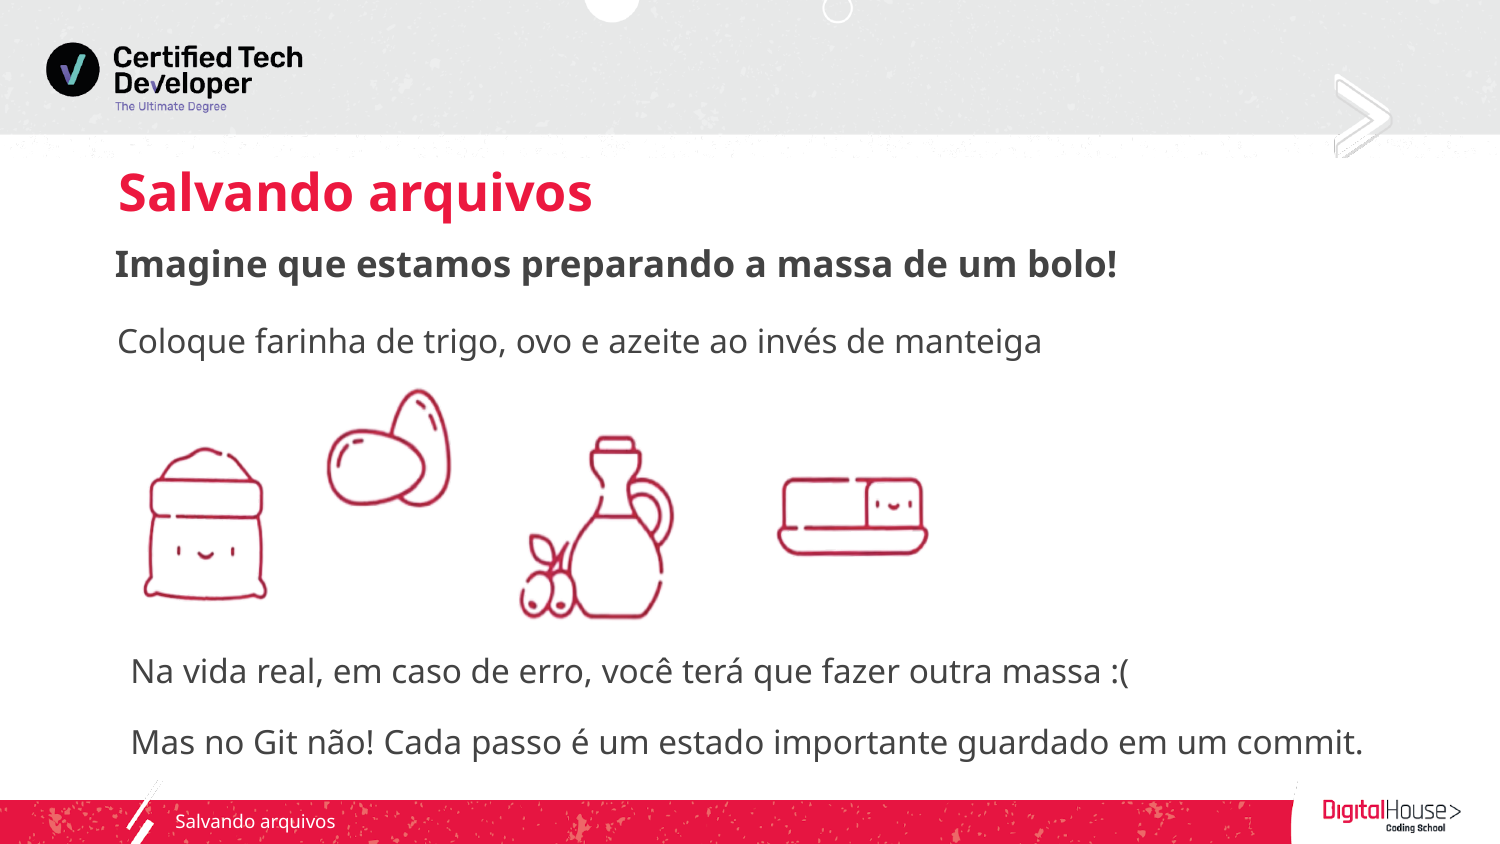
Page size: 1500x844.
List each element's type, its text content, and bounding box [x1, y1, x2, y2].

picture [0, 780, 1500, 844]
text_box Salvando arquivos [103, 143, 1382, 238]
picture [0, 0, 1500, 158]
picture [494, 391, 697, 638]
subtitle Imagine que estamos preparando a massa de um bolo! [100, 218, 1141, 301]
picture [317, 371, 457, 521]
text_box Coloque farinha de trigo, ovo e azeite ao invés de manteiga [102, 299, 1413, 382]
picture [115, 439, 281, 619]
text_box Na vida real, em caso de erro, você terá que fazer outra massa :( Mas no Git não! Cada passo é um estado importante guardado em um commit. [115, 629, 1427, 778]
picture [762, 446, 935, 572]
